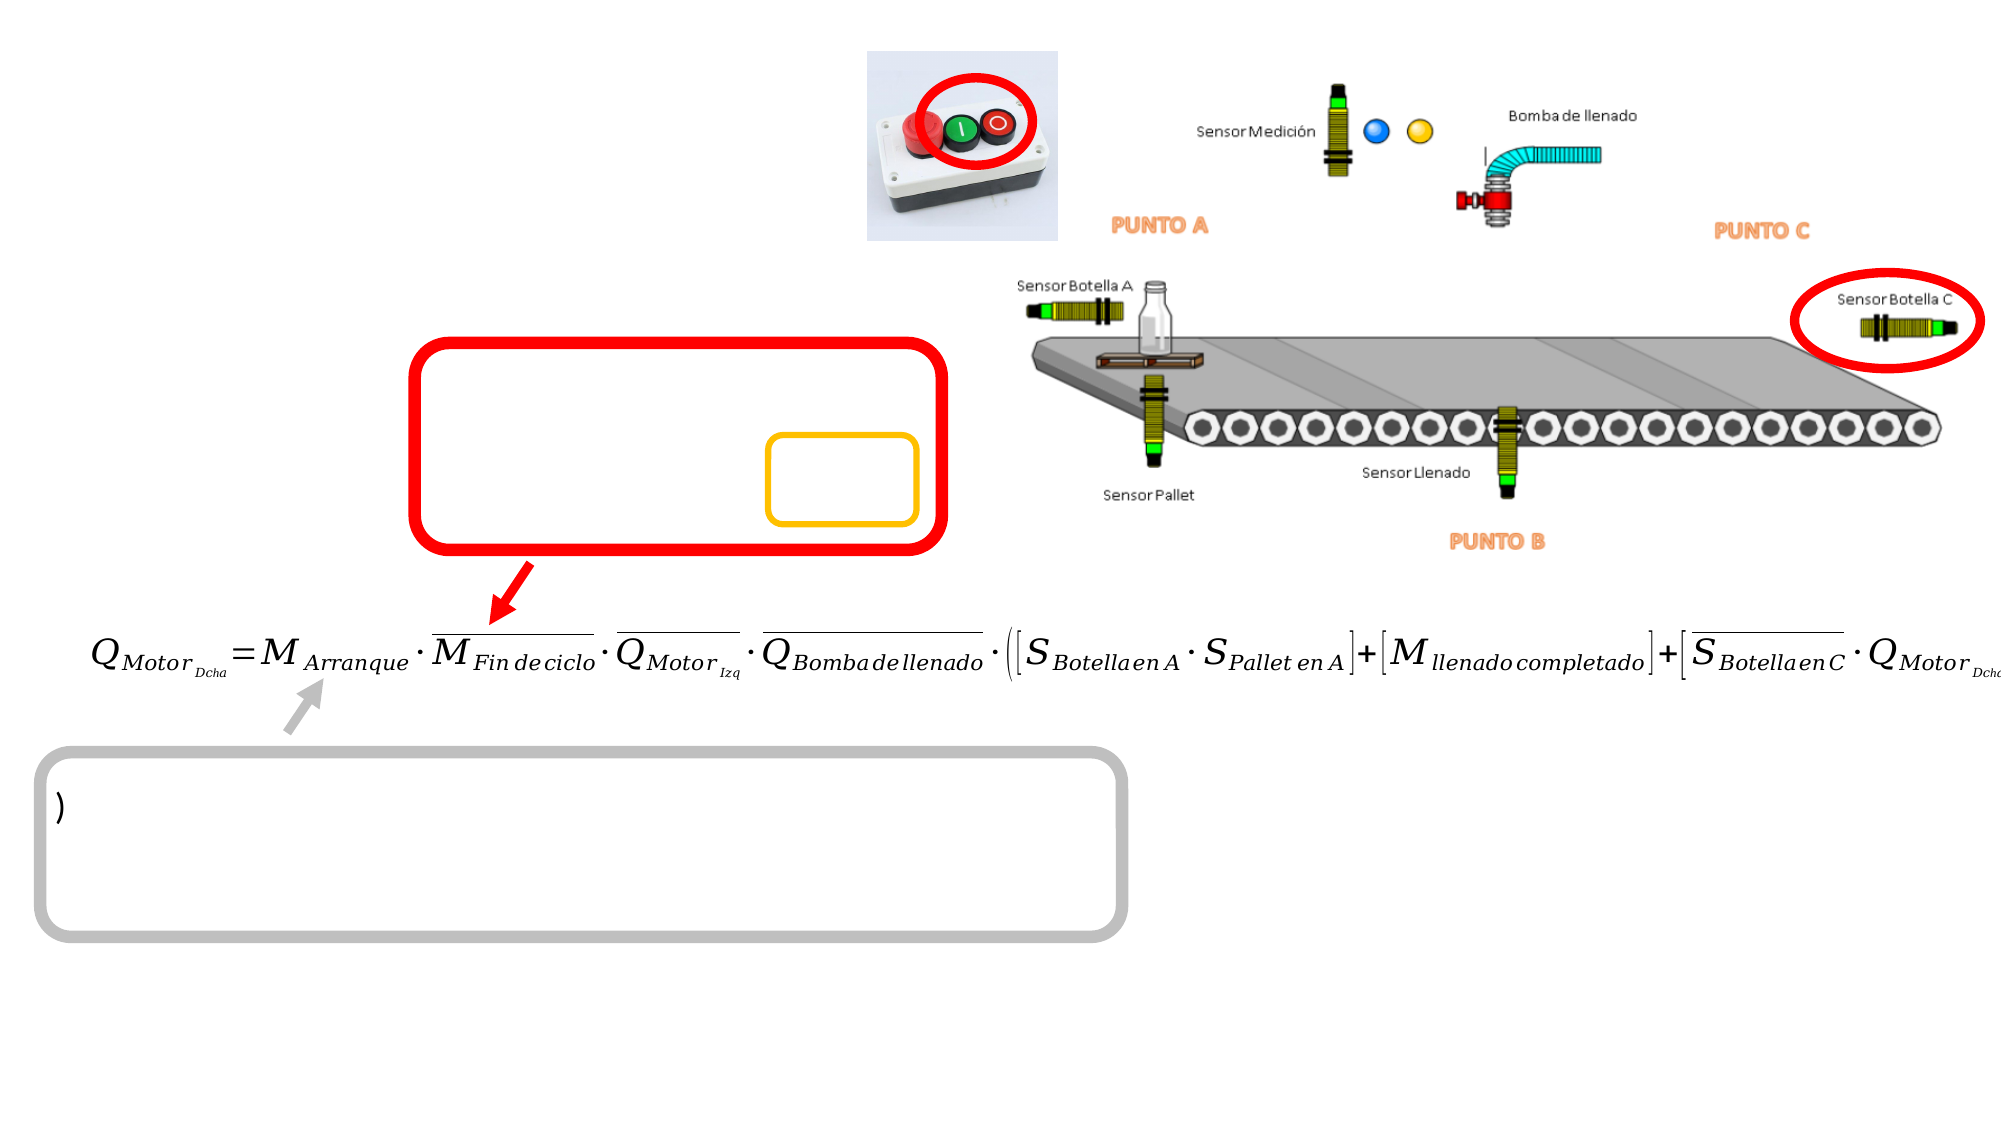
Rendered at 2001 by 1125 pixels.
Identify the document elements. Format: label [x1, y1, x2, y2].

text_box [489, 563, 531, 626]
picture [867, 51, 1965, 578]
text_box [767, 433, 918, 526]
text_box [39, 751, 1124, 938]
text_box [286, 678, 324, 733]
text_box [413, 341, 943, 552]
text_box [1965, 292, 1982, 349]
